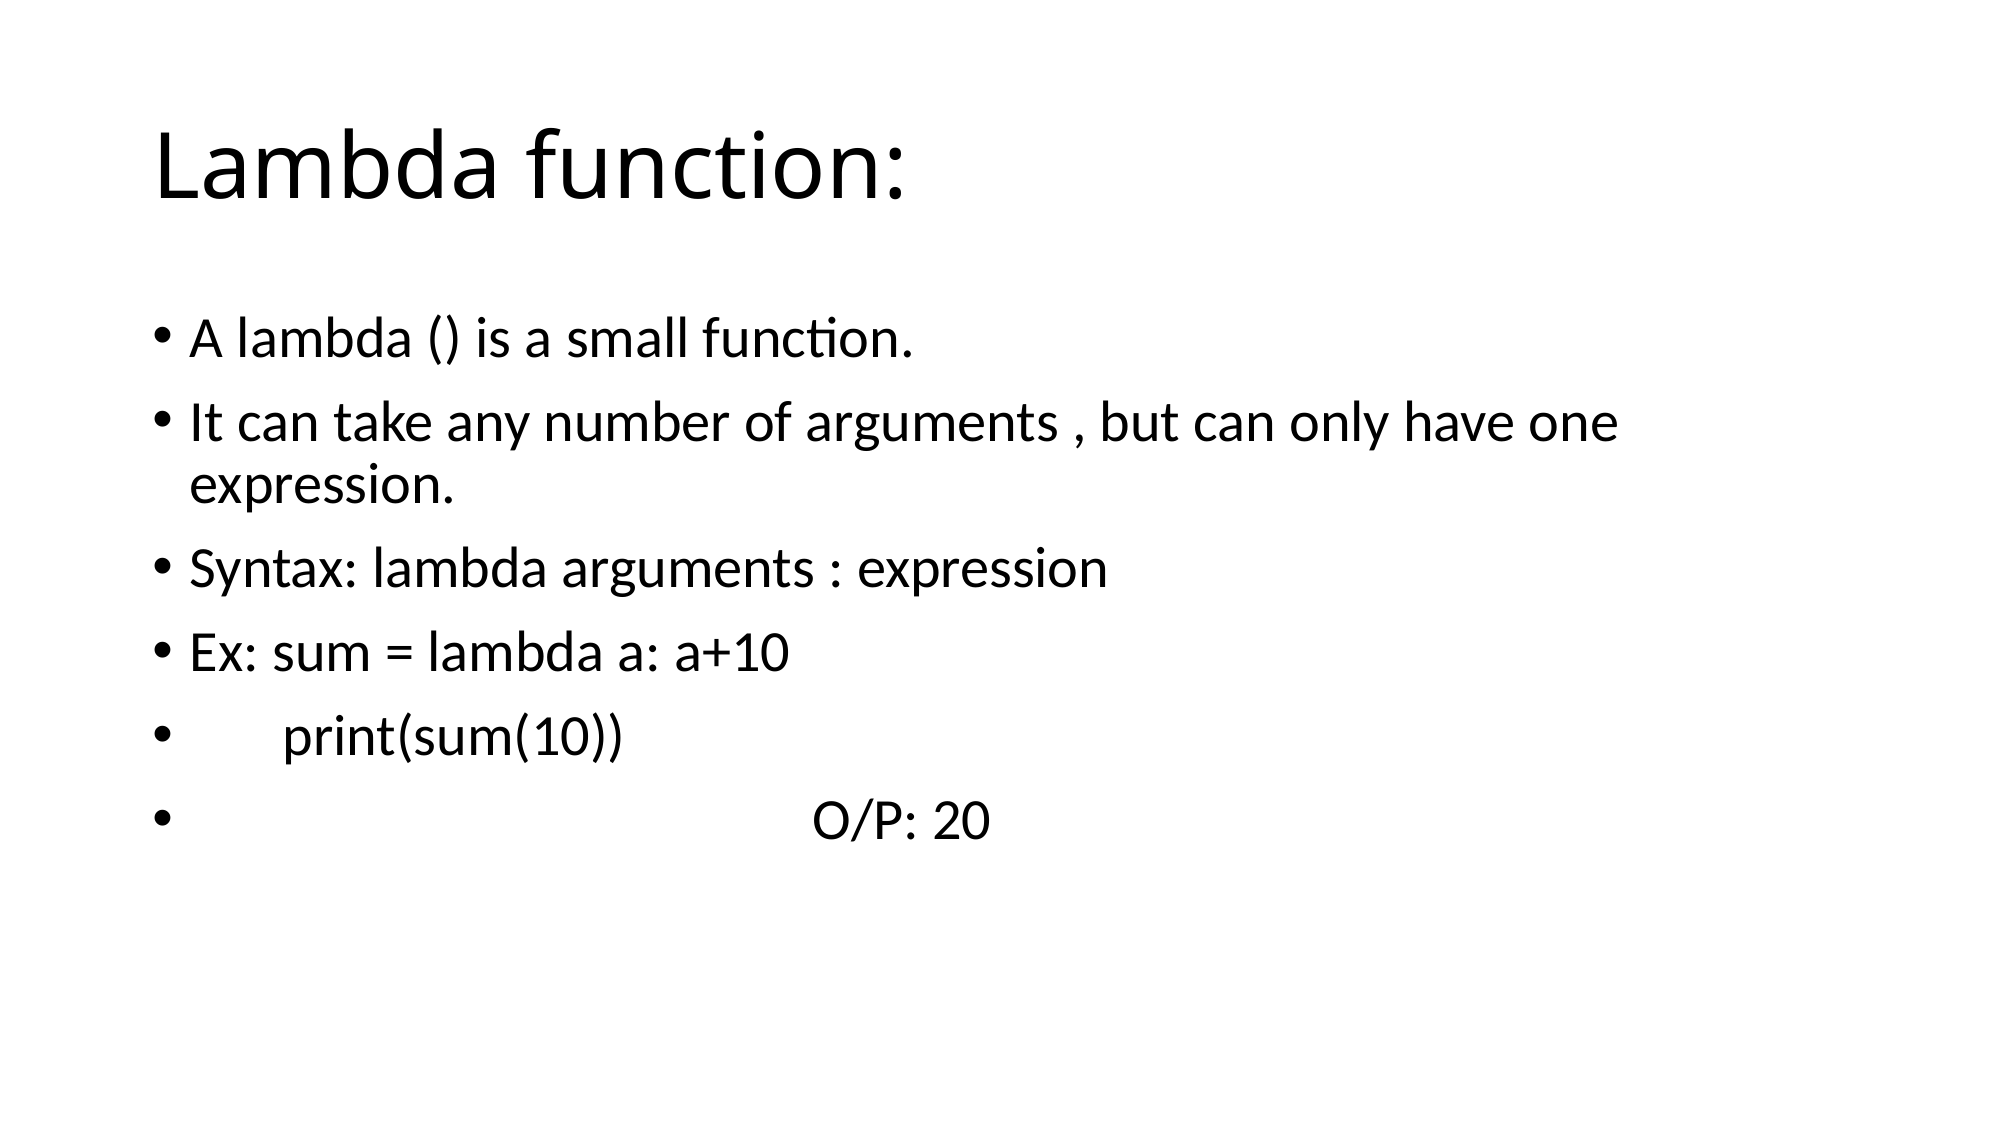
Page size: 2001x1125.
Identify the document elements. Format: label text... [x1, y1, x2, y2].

list A lambda () is a small function. It can take any number of arguments , but can only have one expression. Syntax: lambda arguments : expression Ex: sum = lambda a: a+10 print(sum(10)) O/P: 20 [137, 299, 1863, 1014]
title Lambda function: [137, 59, 1863, 278]
